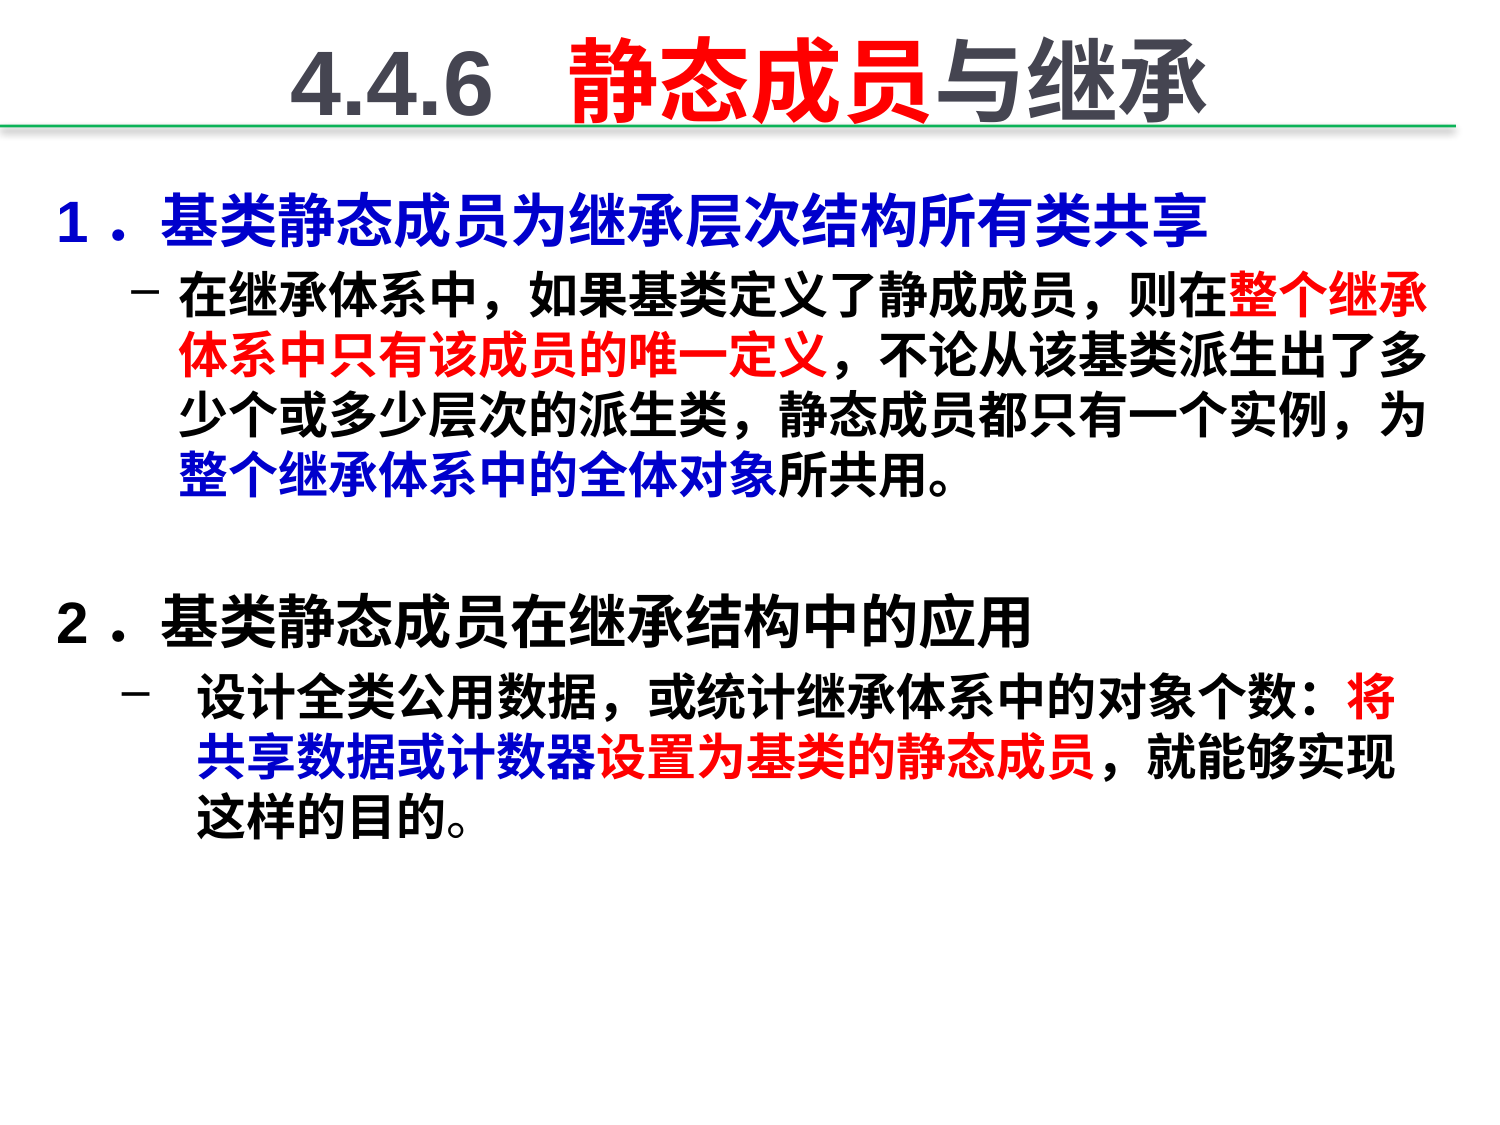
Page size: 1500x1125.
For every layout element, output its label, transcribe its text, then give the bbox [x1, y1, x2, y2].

list 1．基类静态成员为继承层次结构所有类共享 在继承体系中，如果基类定义了静成成员，则在整个继承体系中只有该成员的唯一定义，不论从该基类派生出了多少个或多少层次的派生类，静态成员都只有一个实例，为整个继承体系中的全体对象所共用。 2．基类静态成员在继承结构中的应用 设计全类公用数据，或统计继承体系中的对象个数：将共享数据或计数器设置为基类的静态成员，就能够实现这样的目的。 [40, 176, 1456, 1025]
title 4.4.6 静态成员与继承 [74, 11, 1426, 146]
